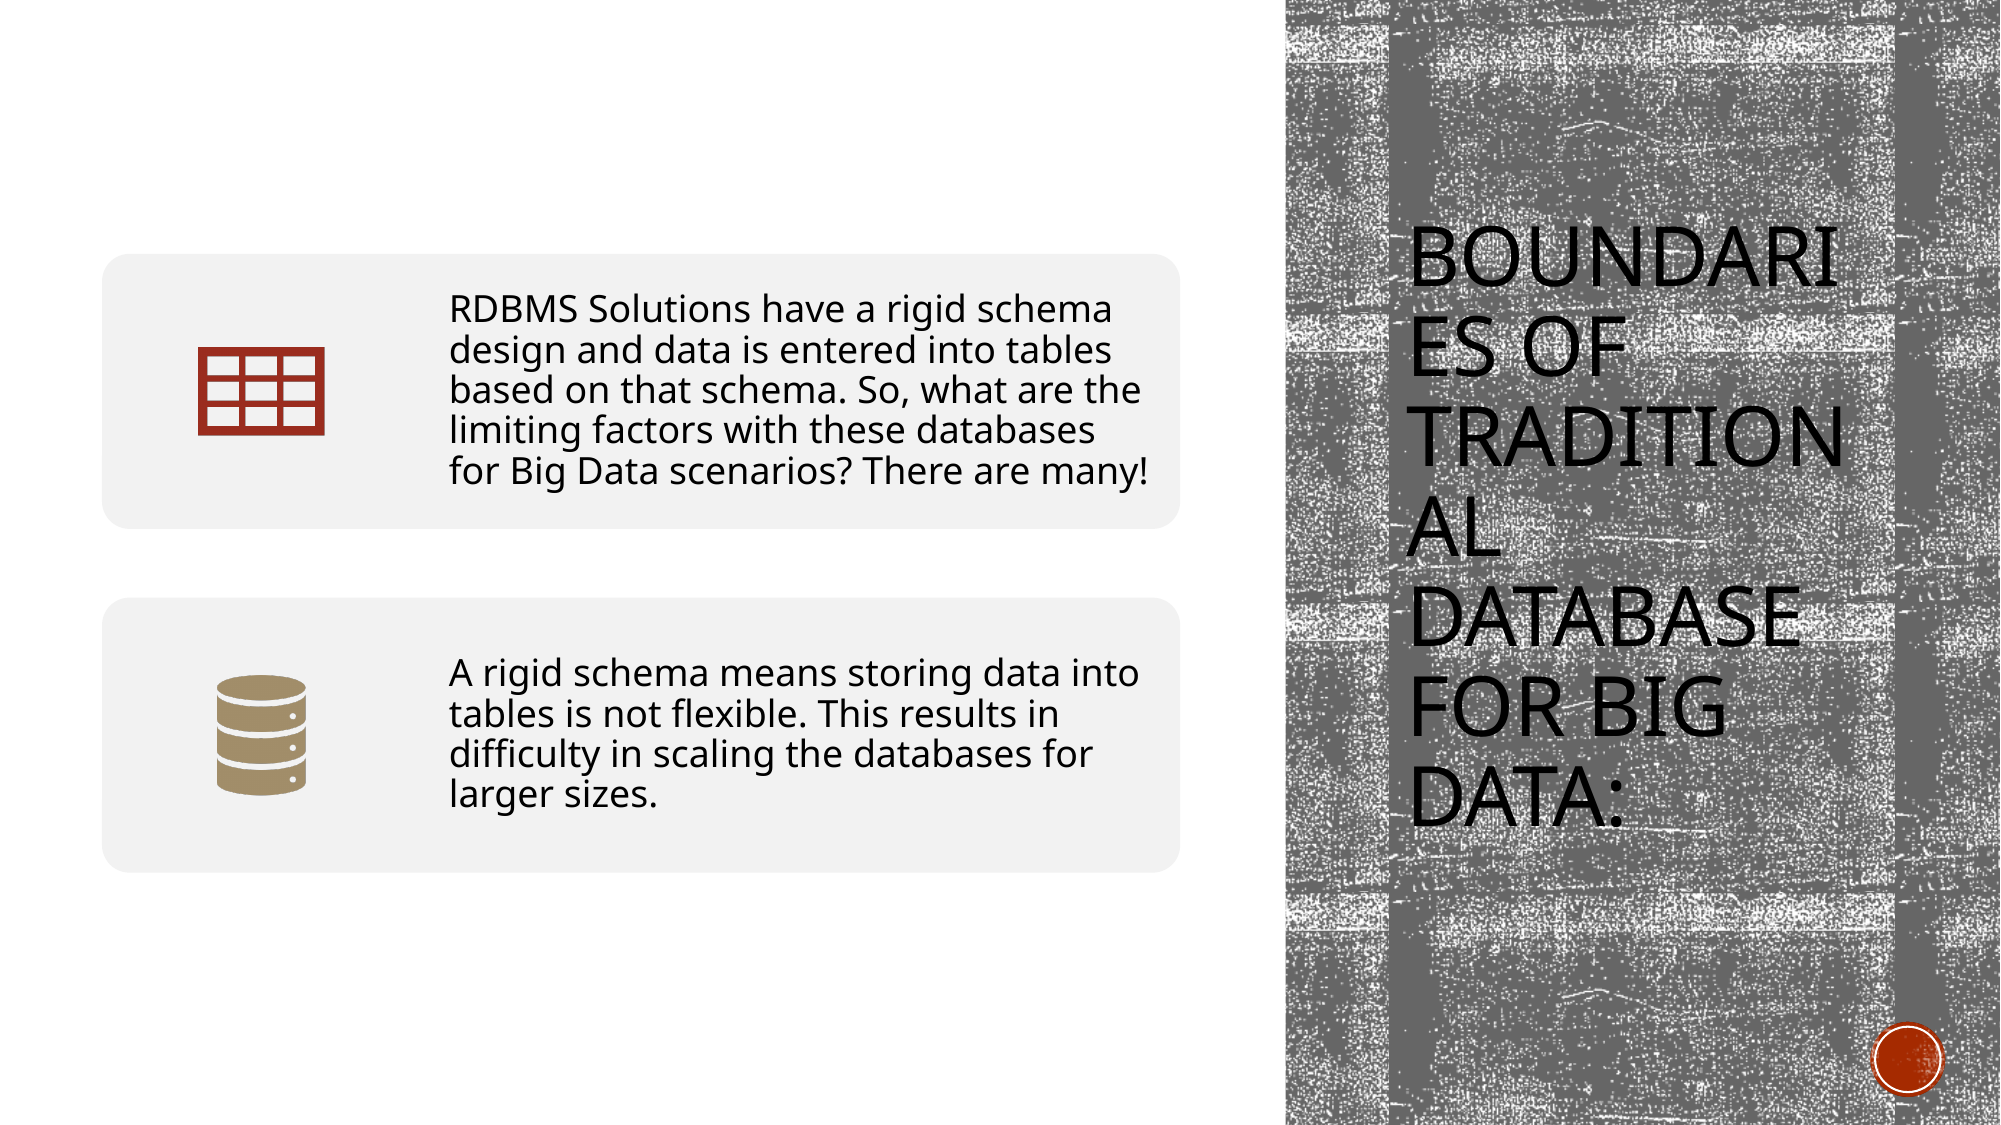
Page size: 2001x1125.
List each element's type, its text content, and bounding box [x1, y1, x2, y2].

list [105, 108, 1178, 1020]
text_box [1872, 1024, 1944, 1096]
title Boundaries of Traditional database for Big Data: [1391, 104, 1891, 955]
text_box [1284, 0, 2000, 1125]
